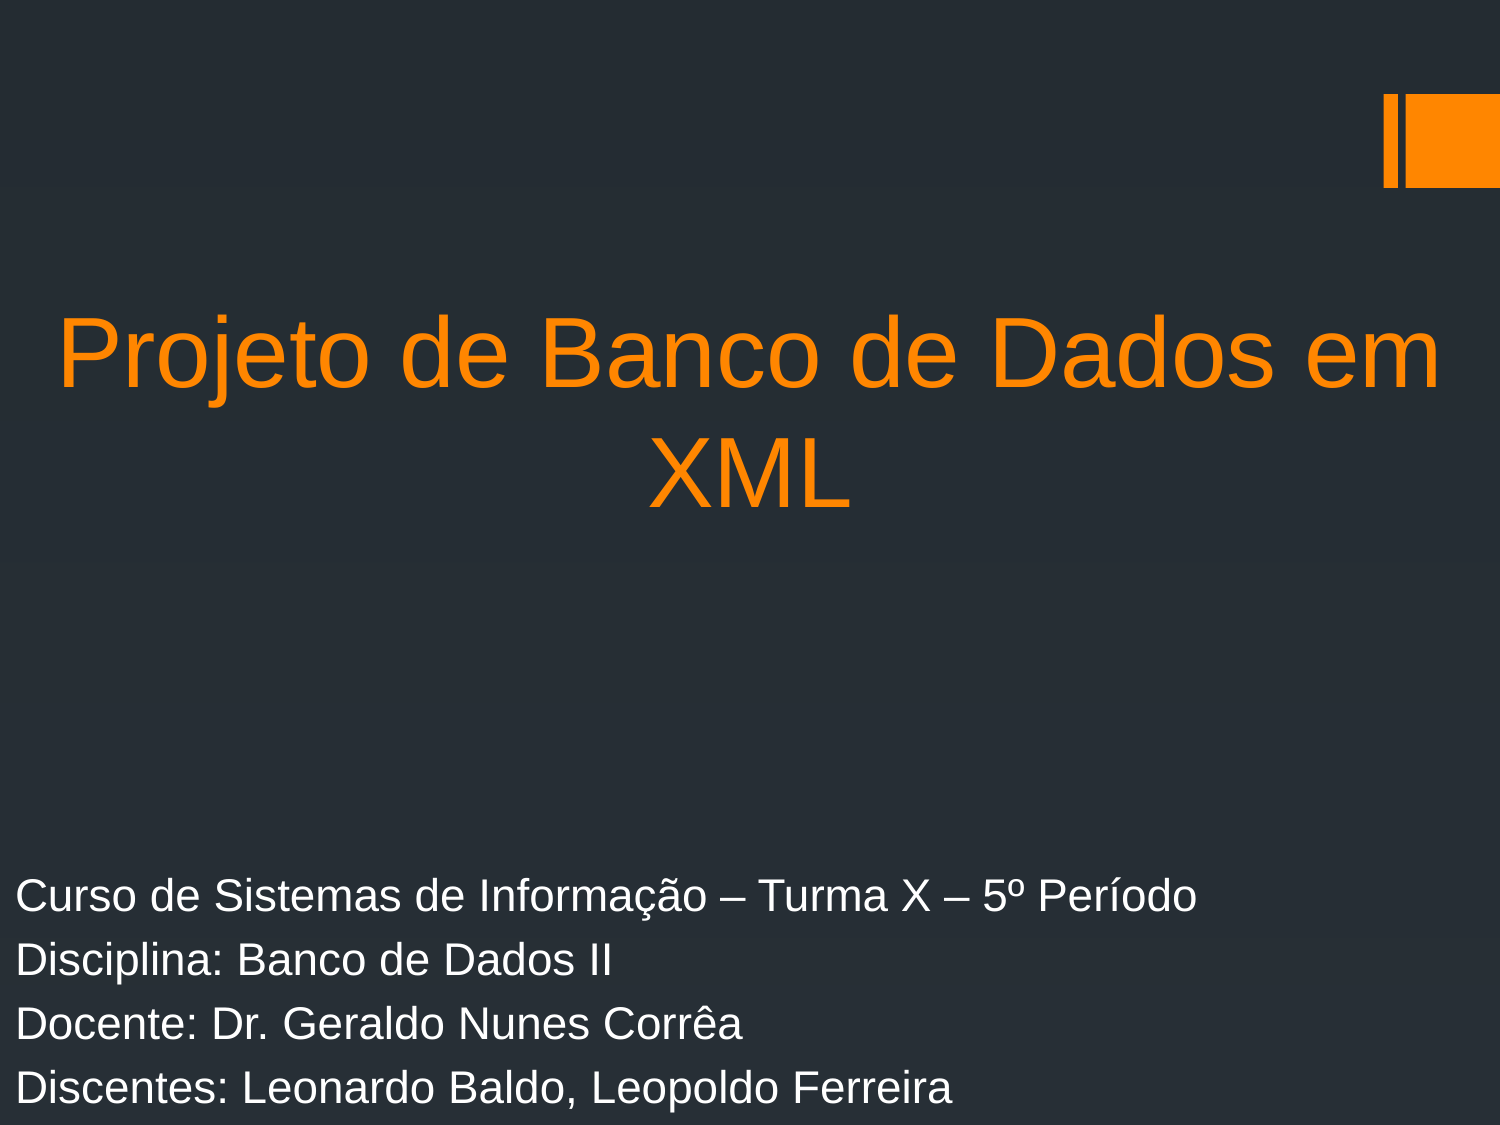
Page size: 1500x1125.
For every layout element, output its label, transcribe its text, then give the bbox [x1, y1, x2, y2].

subtitle Curso de Sistemas de Informação – Turma X – 5º Período Disciplina: Banco de Dados II Docente: Dr. Geraldo Nunes Corrêa Discentes: Leonardo Baldo, Leopoldo Ferreira [0, 857, 1500, 1125]
title Projeto de Banco de Dados em XML [0, 184, 1500, 535]
